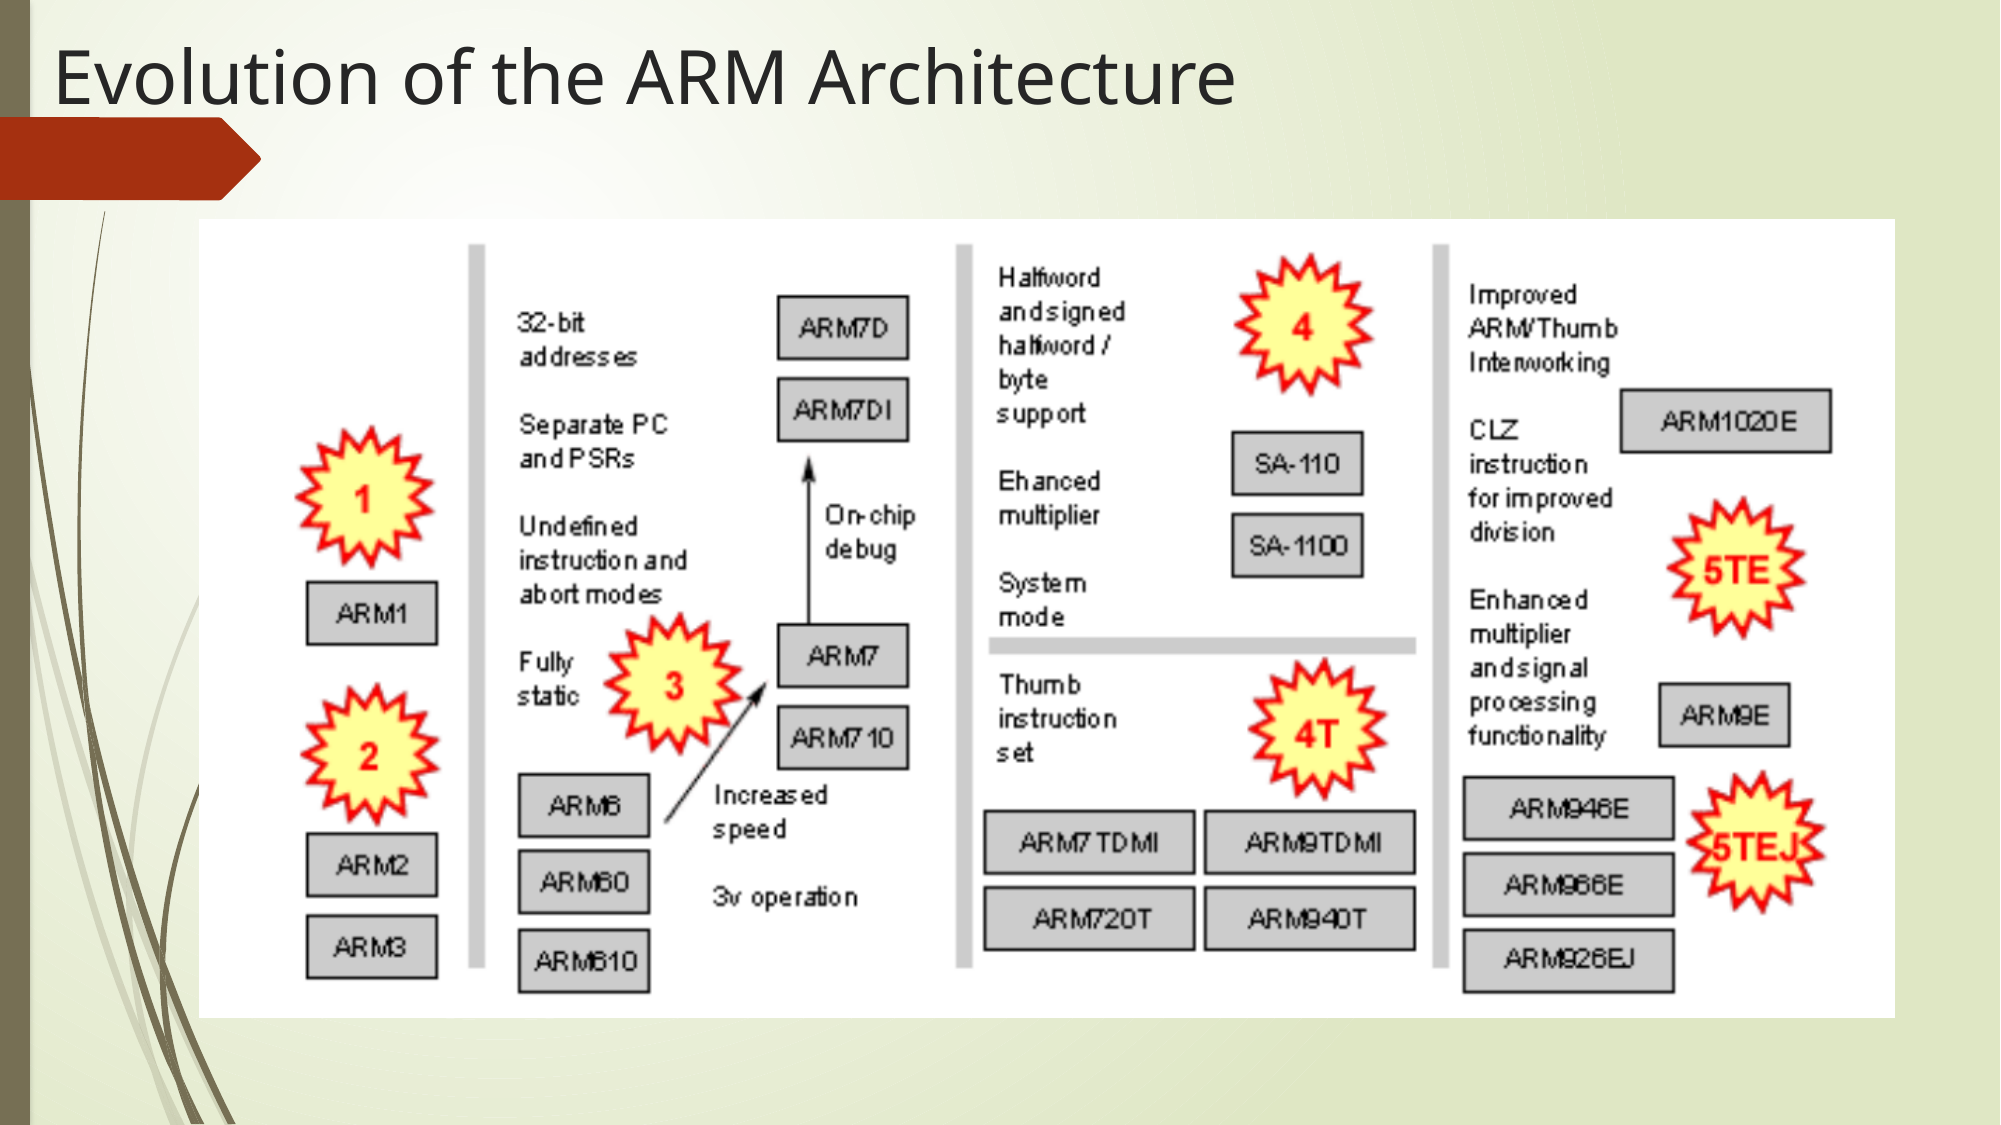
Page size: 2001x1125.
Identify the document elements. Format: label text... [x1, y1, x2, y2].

title Evolution of the ARM Architecture [37, 22, 1500, 233]
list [199, 219, 1895, 1018]
